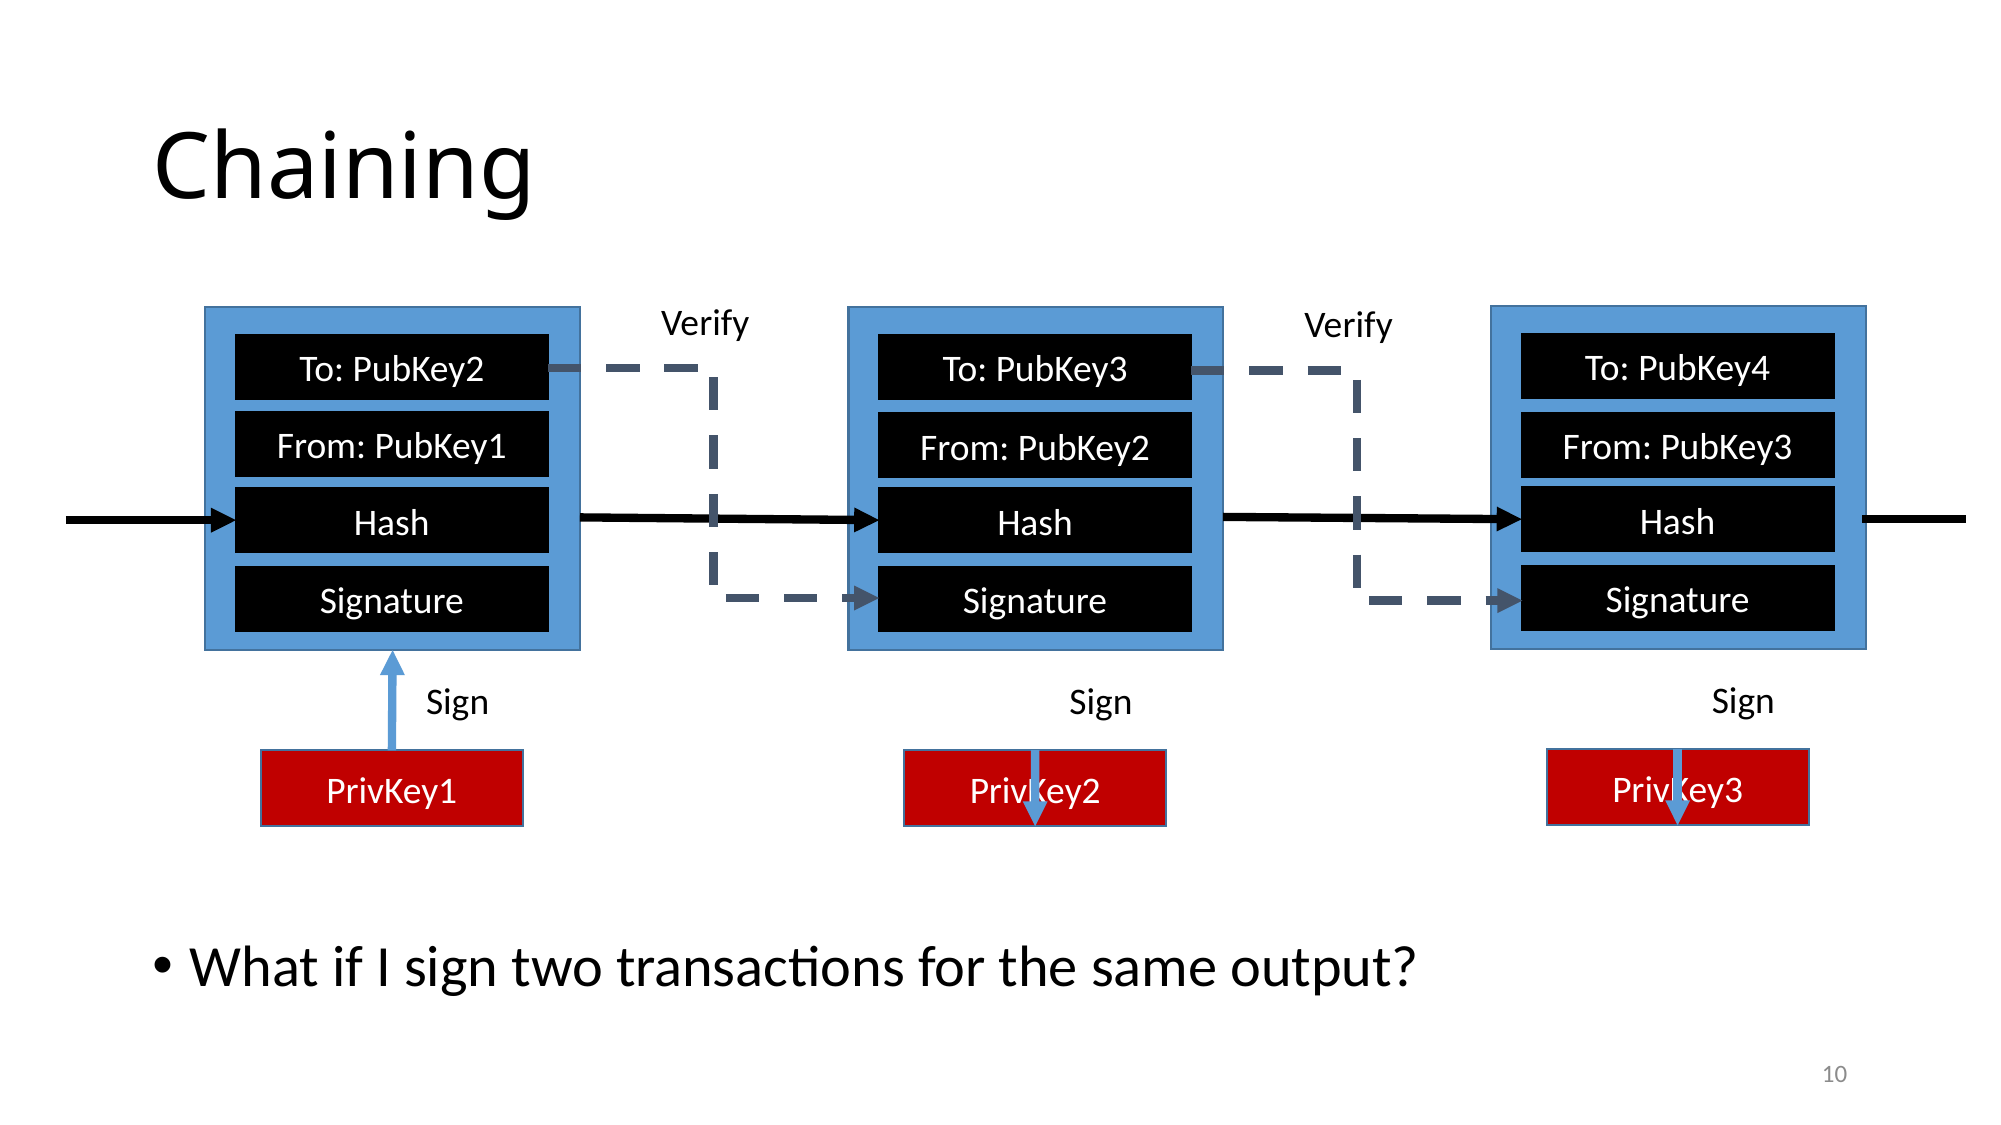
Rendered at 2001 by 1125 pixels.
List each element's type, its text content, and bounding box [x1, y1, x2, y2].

text_box [880, 400, 1191, 412]
text_box [880, 478, 1191, 487]
text_box Sign [411, 669, 505, 730]
text_box PrivKey2 [1036, 749, 1167, 827]
text_box Signature [1521, 565, 1835, 631]
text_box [1191, 370, 1523, 601]
text_box Verify [646, 290, 765, 350]
text_box Hash [880, 487, 1191, 553]
text_box Verify [1289, 292, 1408, 353]
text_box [547, 367, 880, 598]
text_box Hash [1523, 486, 1835, 552]
text_box Signature [878, 566, 1192, 632]
text_box Hash [235, 487, 547, 553]
text_box [1490, 305, 1867, 650]
text_box Sign [1697, 668, 1791, 729]
text_box From: PubKey1 [235, 411, 547, 477]
text_box To: PubKey4 [1521, 333, 1835, 399]
text_box [880, 553, 1191, 566]
text_box Sign [1054, 669, 1148, 730]
text_box From: PubKey2 [880, 412, 1191, 478]
text_box PrivKey2 [903, 749, 1035, 827]
text_box [204, 306, 581, 519]
text_box [847, 600, 1224, 651]
text_box From: PubKey3 [1523, 412, 1835, 478]
text_box [204, 522, 581, 651]
list What if I sign two transactions for the same output? [137, 929, 1863, 1014]
text_box To: PubKey3 [878, 334, 1192, 400]
text_box Signature [235, 566, 549, 632]
slide_number 10 [1412, 1042, 1863, 1103]
title Chaining [137, 59, 1863, 278]
text_box PrivKey1 [260, 749, 524, 827]
text_box PrivKey3 [1678, 748, 1810, 826]
text_box PrivKey3 [1546, 748, 1677, 826]
text_box To: PubKey2 [235, 334, 549, 400]
text_box [847, 306, 1224, 367]
